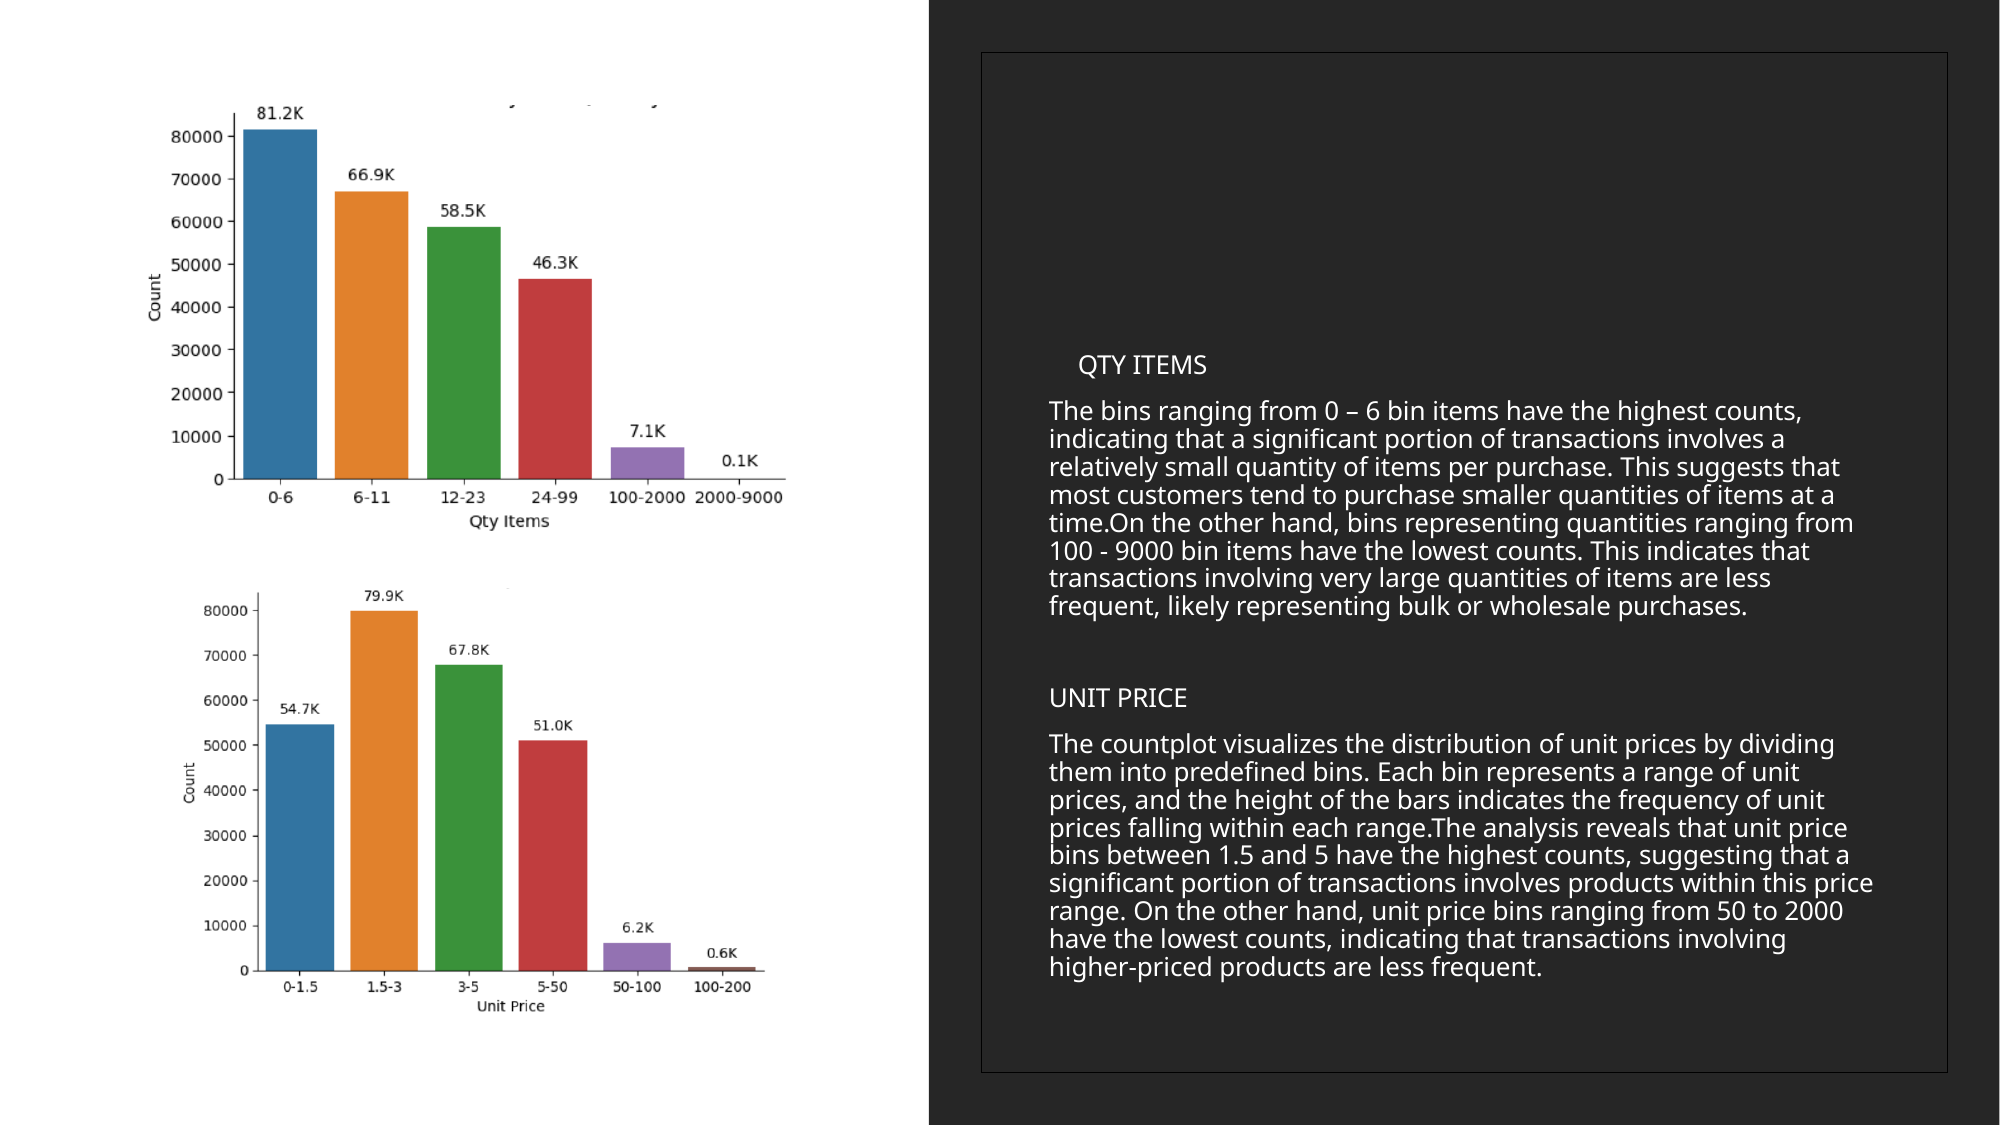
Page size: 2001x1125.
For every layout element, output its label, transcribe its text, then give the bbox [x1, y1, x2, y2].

text_box [0, 0, 928, 1125]
picture [133, 105, 796, 537]
text_box [928, 0, 2000, 1125]
list QTY ITEMS The bins ranging from 0 – 6 bin items have the highest counts, indicating that a significant portion of transactions involves a relatively small quantity of items per purchase. This suggests that most customers tend to purchase smaller quantities of items at a time.On the other hand, bins representing quantities ranging from 100 - 9000 bin items have the lowest counts. This indicates that transactions involving very large quantities of items are less frequent, likely representing bulk or wholesale purchases. UNIT PRICE The countplot visualizes the distribution of unit prices by dividing them into predefined bins. Each bin represents a range of unit prices, and the height of the bars indicates the frequency of unit prices falling within each range.The analysis reveals that unit price bins between 1.5 and 5 have the highest counts, suggesting that a significant portion of transactions involves products within this price range. On the other hand, unit price bins ranging from 50 to 2000 have the lowest counts, indicating that transactions involving higher-priced products are less frequent. [1034, 345, 1895, 990]
picture [160, 588, 768, 1020]
text_box [981, 52, 1948, 1073]
